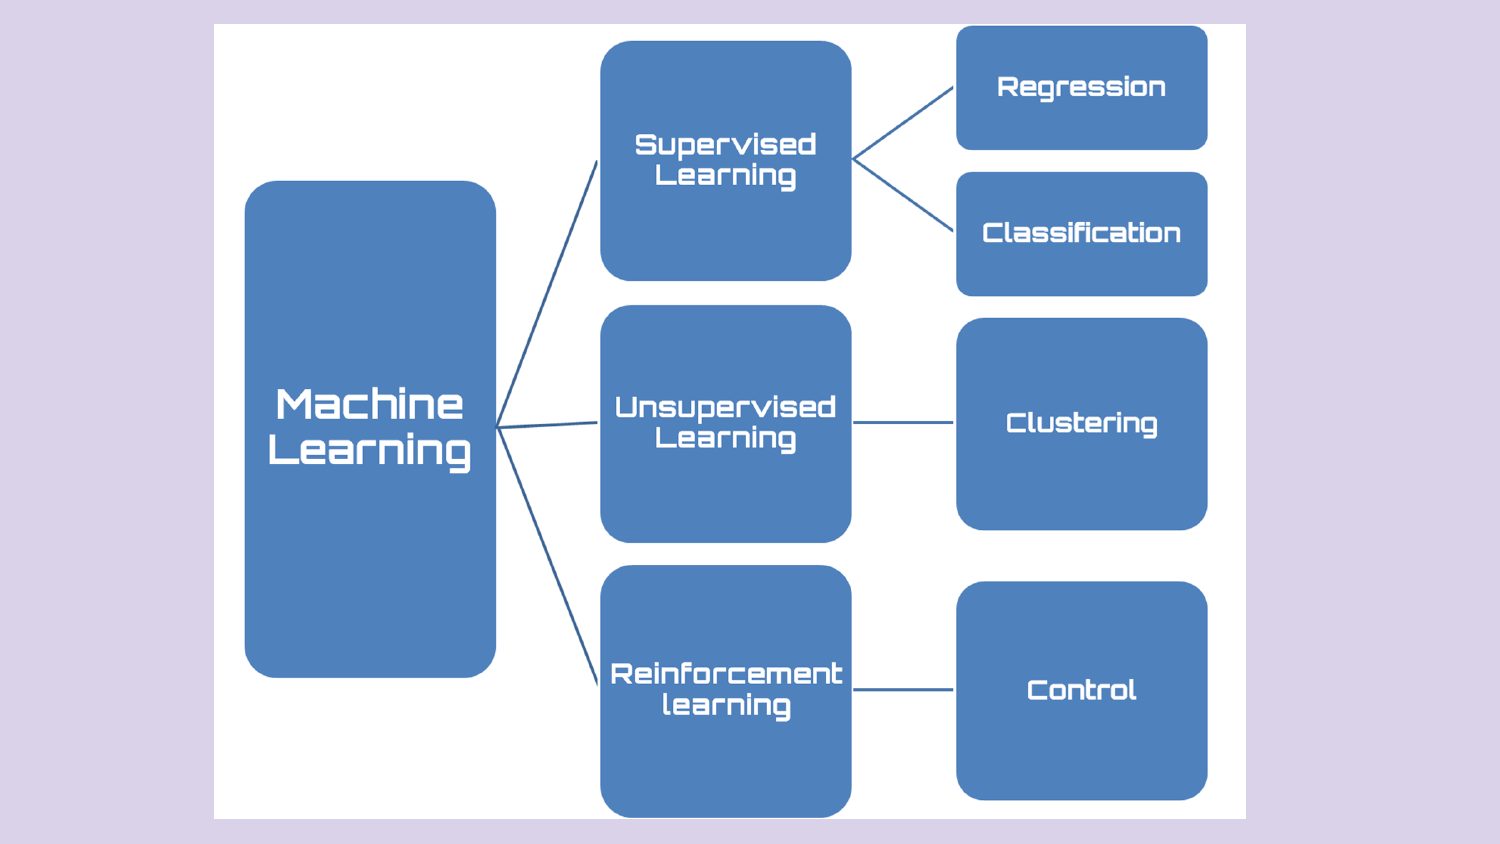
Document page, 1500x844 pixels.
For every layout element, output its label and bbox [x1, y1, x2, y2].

picture [214, 24, 1246, 819]
